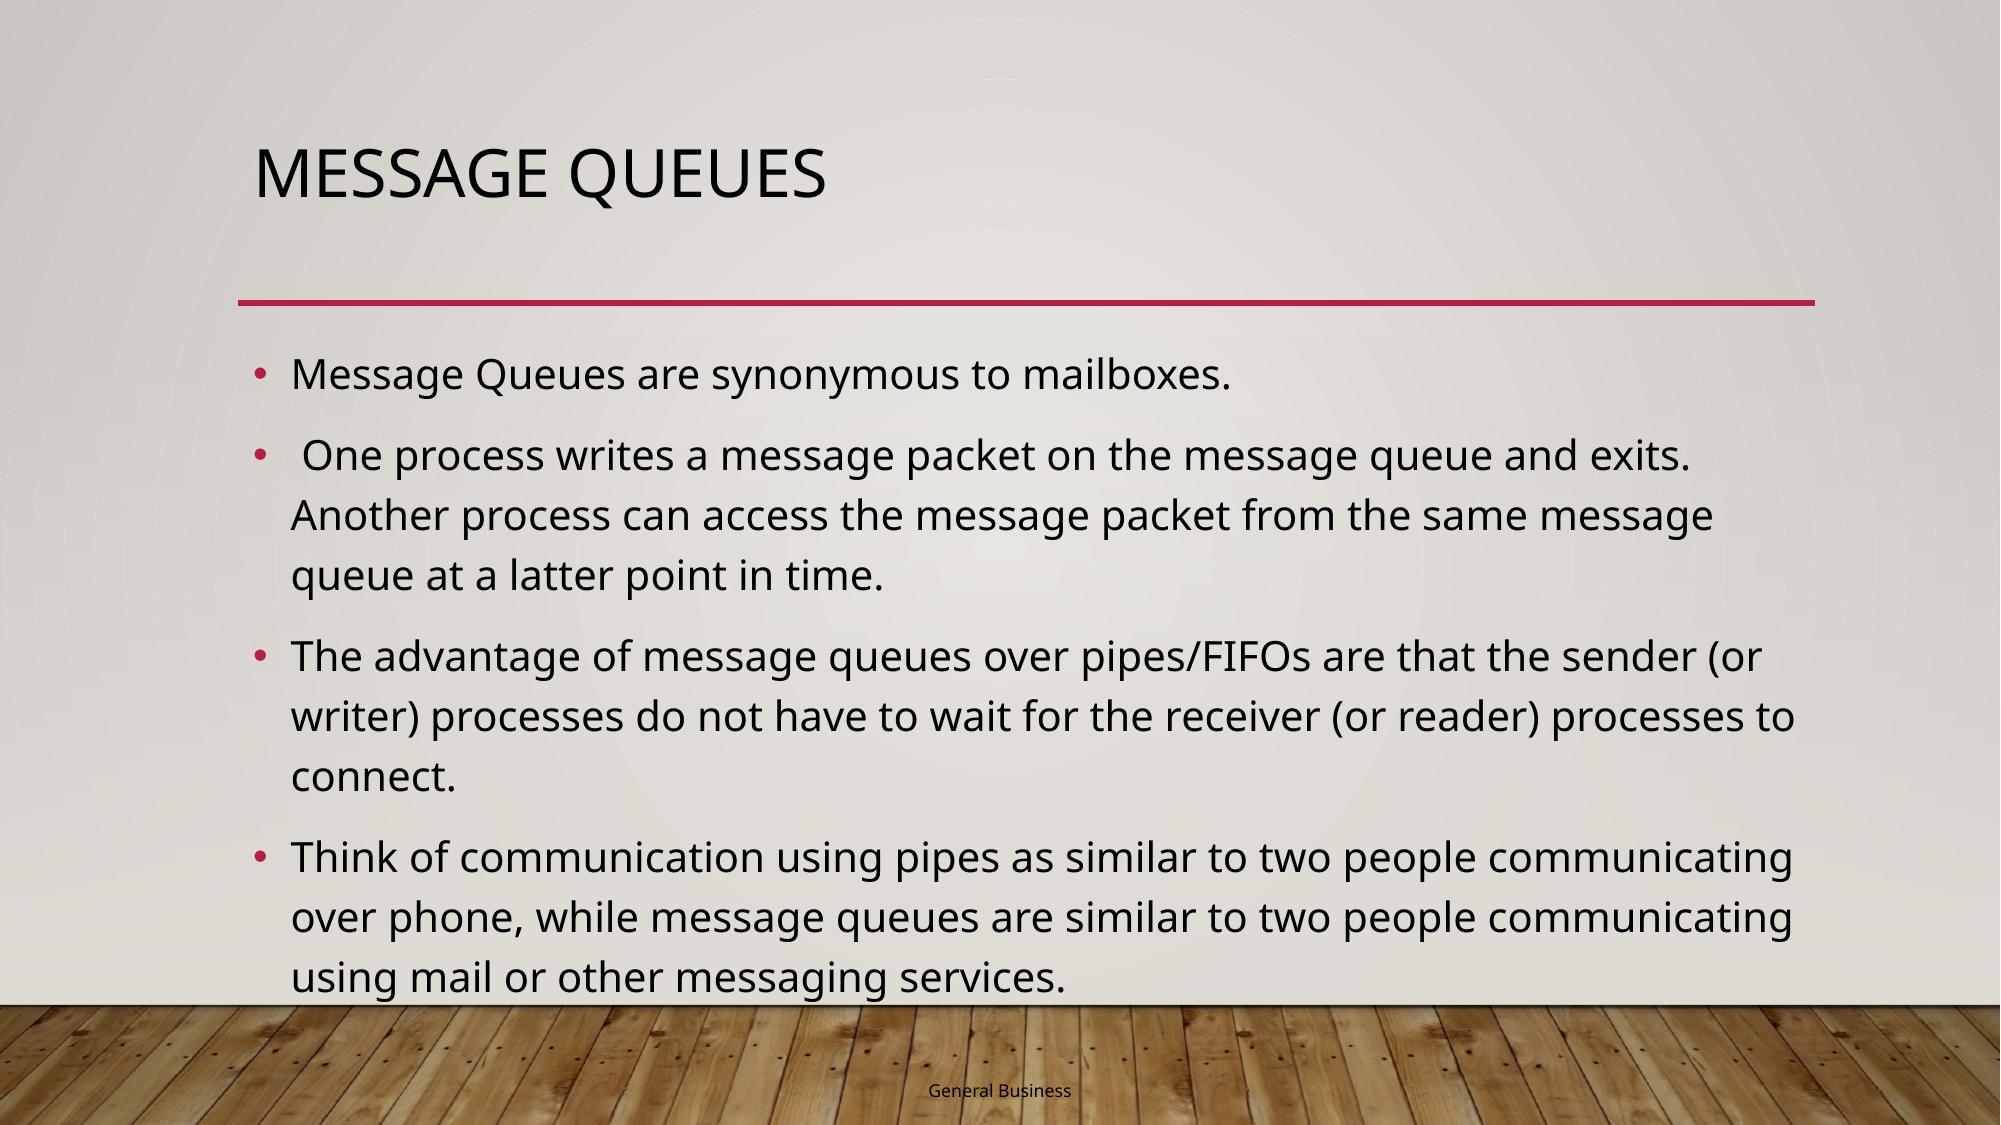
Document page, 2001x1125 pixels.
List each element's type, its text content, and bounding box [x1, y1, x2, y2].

list Message Queues are synonymous to mailboxes. One process writes a message packet on the message queue and exits. Another process can access the message packet from the same message queue at a latter point in time. The advantage of message queues over pipes/FIFOs are that the sender (or writer) processes do not have to wait for the receiver (or reader) processes to connect. Think of communication using pipes as similar to two people communicating over phone, while message queues are similar to two people communicating using mail or other messaging services. [238, 330, 1814, 897]
picture [0, 1005, 2000, 1125]
title Message queues [238, 131, 1814, 305]
